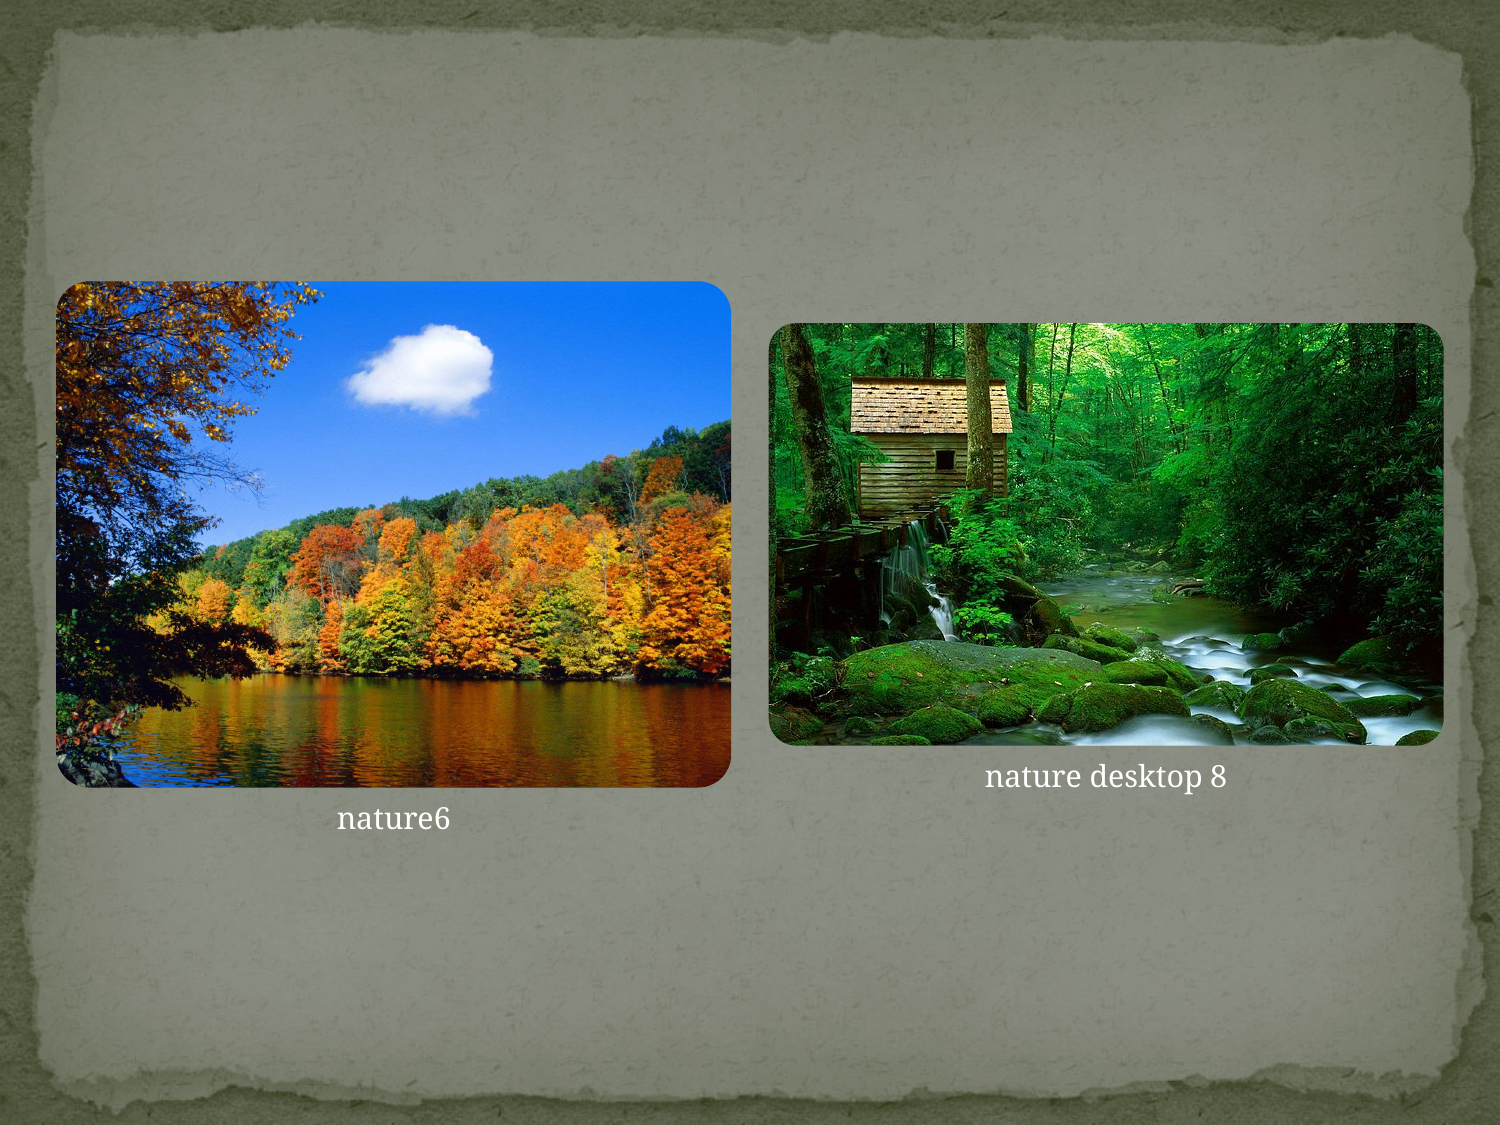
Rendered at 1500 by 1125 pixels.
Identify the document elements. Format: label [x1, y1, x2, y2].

text_box [59, 284, 731, 845]
text_box [771, 325, 1443, 803]
